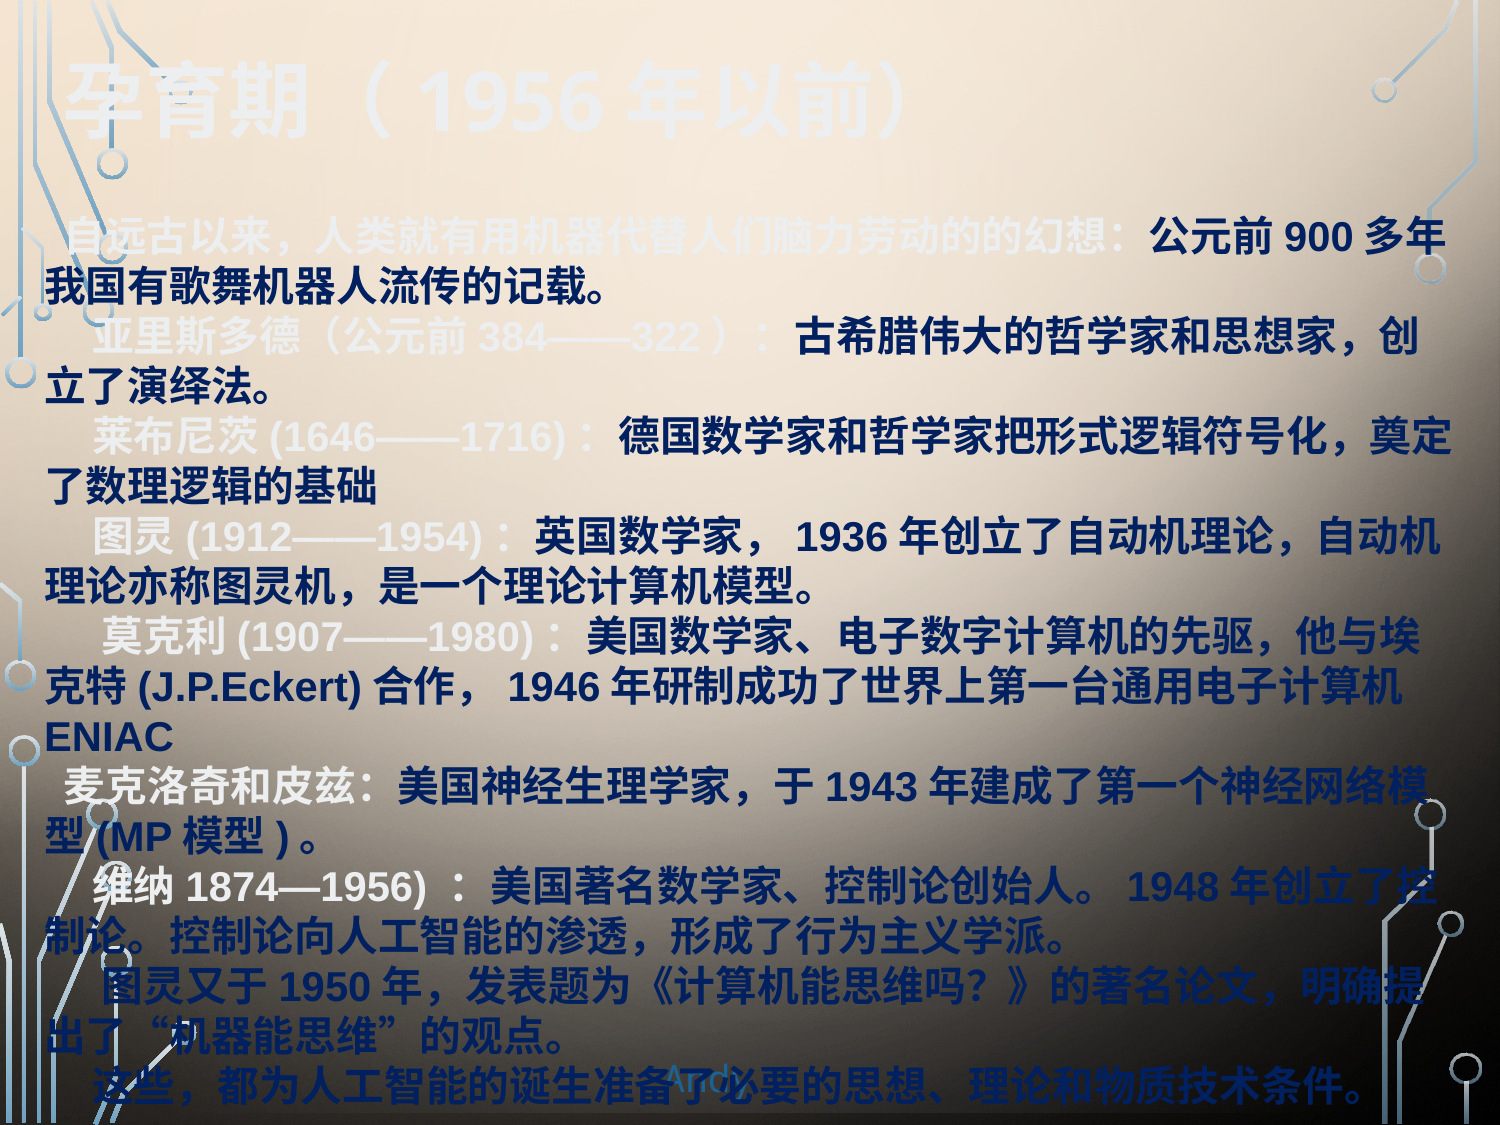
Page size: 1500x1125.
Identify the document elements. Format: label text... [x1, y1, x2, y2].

text_box 自远古以来，人类就有用机器代替人们脑力劳动的的幻想：公元前900多年我国有歌舞机器人流传的记载。 亚里斯多德（公元前384——322）：古希腊伟大的哲学家和思想家，创立了演绎法。 莱布尼茨(1646——1716)：德国数学家和哲学家把形式逻辑符号化，奠定了数理逻辑的基础 图灵(1912——1954)：英国数学家，1936年创立了自动机理论，自动机理论亦称图灵机，是一个理论计算机模型。 莫克利(1907——1980)：美国数学家、电子数字计算机的先驱，他与埃克特(J.P.Eckert)合作，1946年研制成功了世界上第一台通用电子计算机ENIAC 麦克洛奇和皮兹：美国神经生理学家，于1943年建成了第一个神经网络模型(MP模型)。 维纳1874—1956) ：美国著名数学家、控制论创始人。1948年创立了控制论。控制论向人工智能的渗透，形成了行为主义学派。 图灵又于1950年，发表题为《计算机能思维吗？》的著名论文，明确提出了“机器能思维”的观点。 这些，都为人工智能的诞生准备了必要的思想、理论和物质技术条件。 [29, 202, 1471, 1118]
title 孕育期（1956年以前） [47, 42, 1449, 167]
